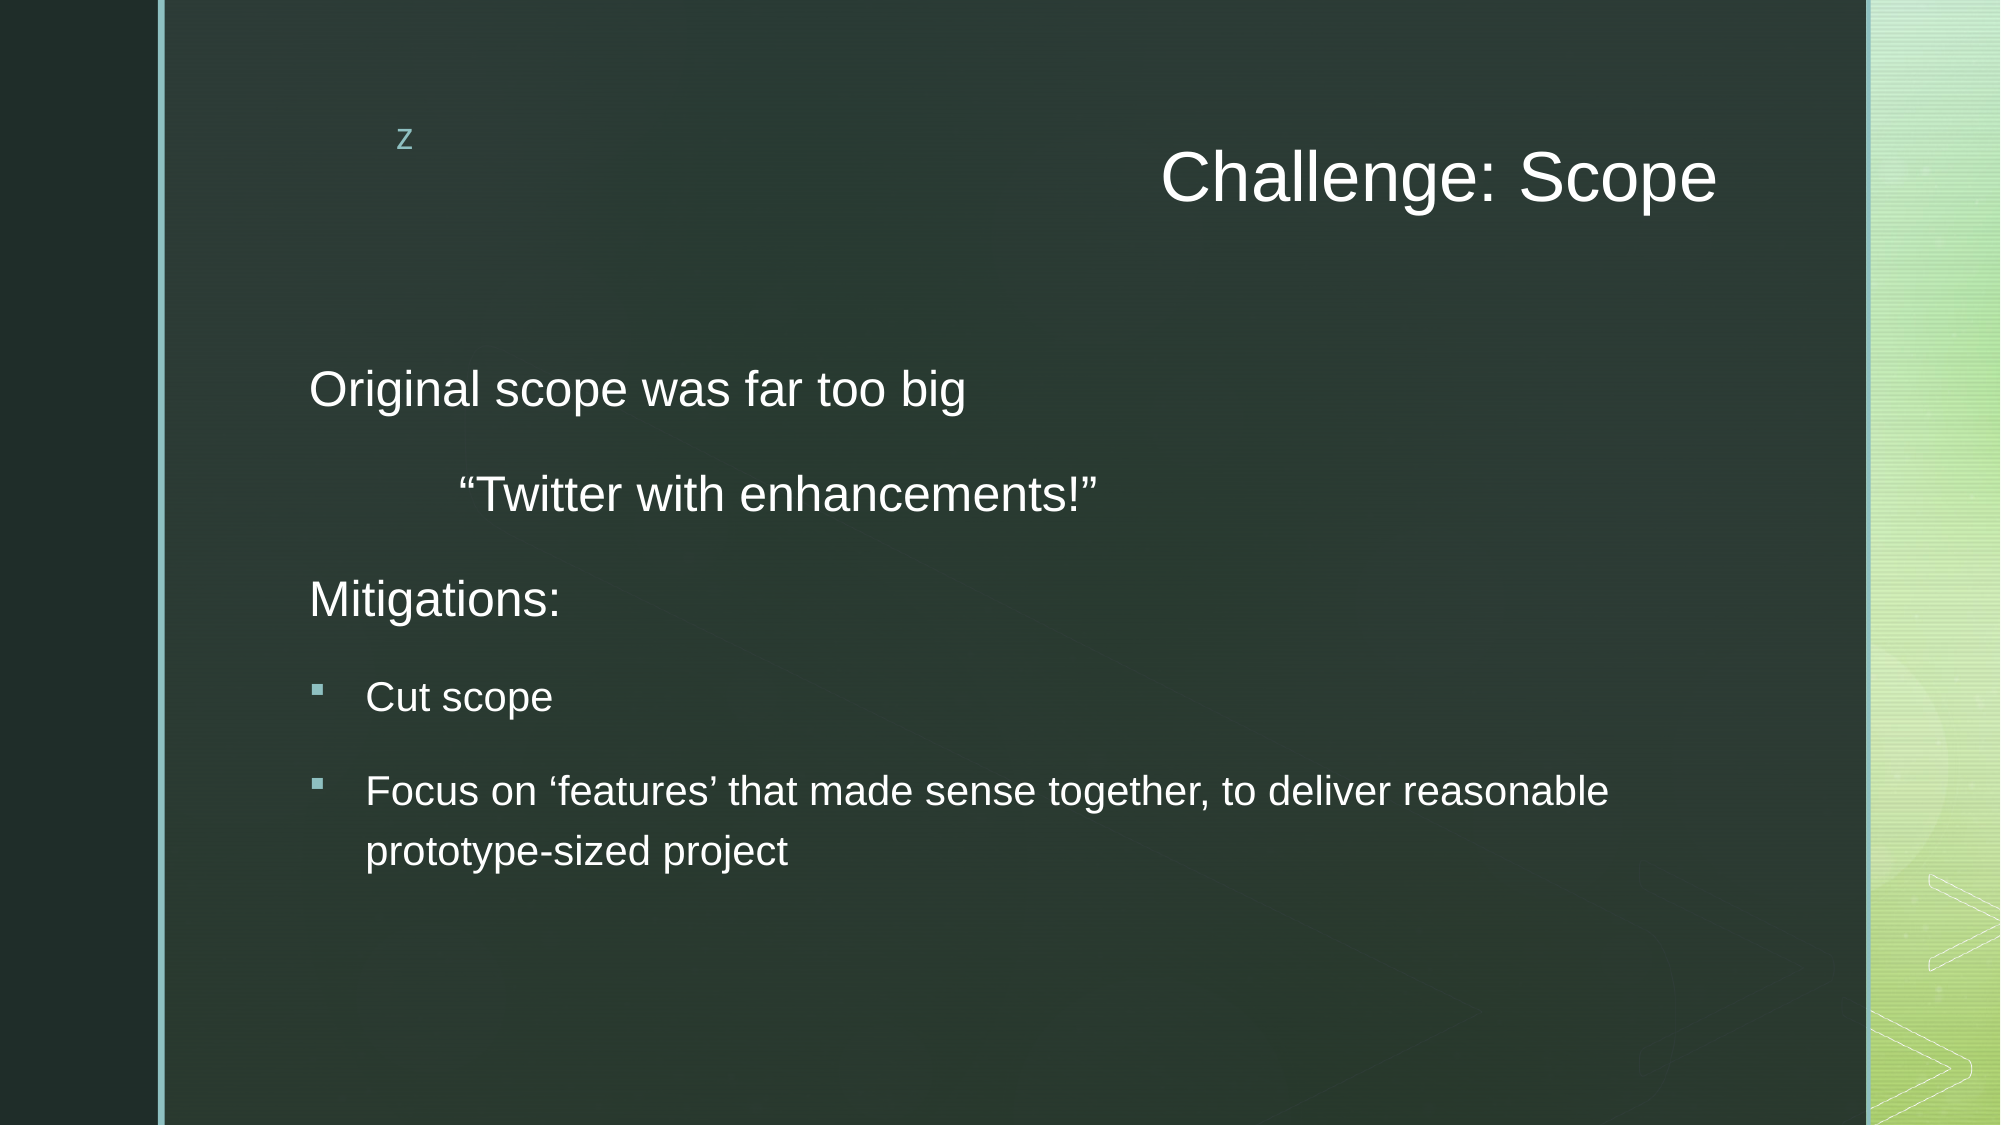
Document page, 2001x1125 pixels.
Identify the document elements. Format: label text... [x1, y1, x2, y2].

picture [1871, 0, 2001, 1125]
title Challenge: Scope [428, 132, 1734, 310]
list Original scope was far too big “Twitter with enhancements!” Mitigations: Cut scope Focus on ‘features’ that made sense together, to deliver reasonable prototype-sized project [293, 336, 1734, 993]
